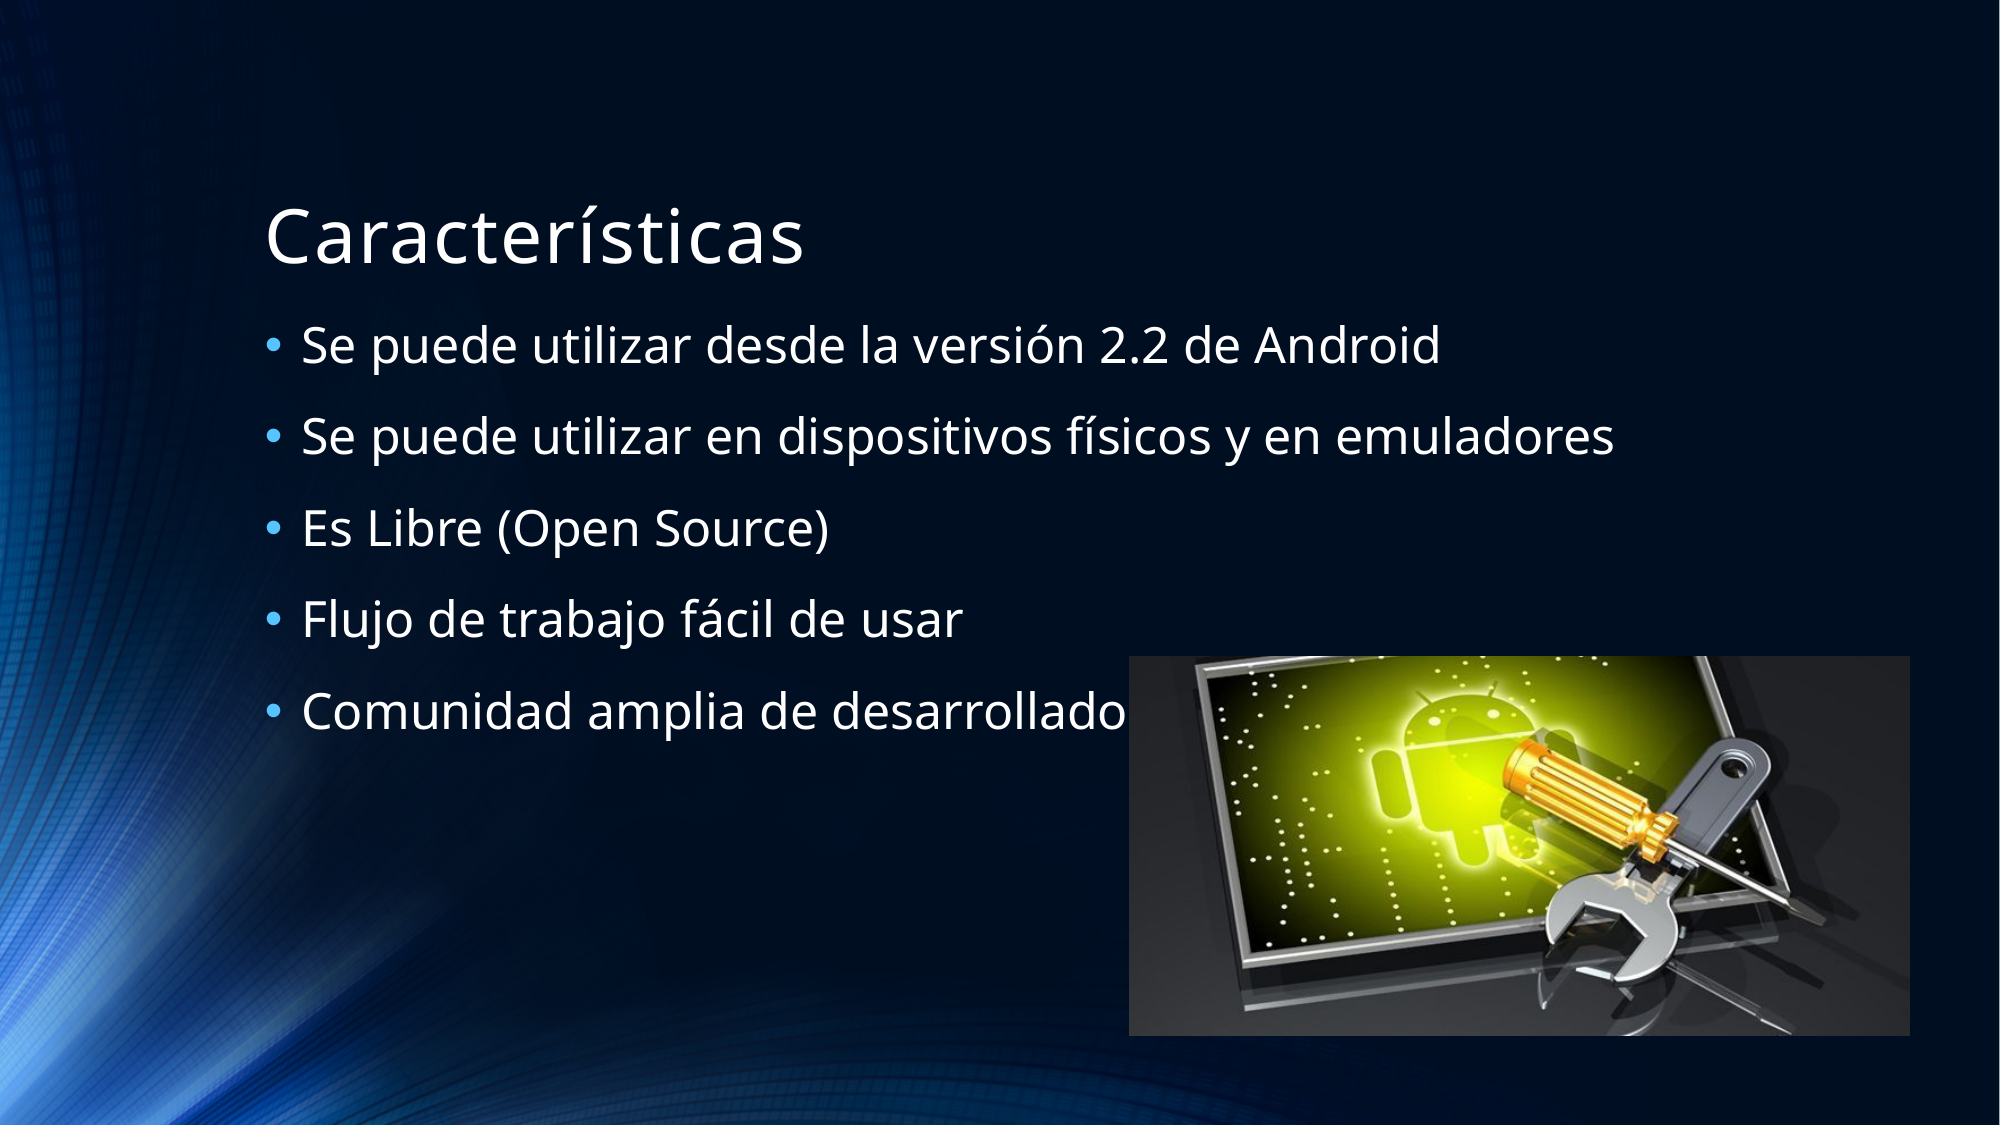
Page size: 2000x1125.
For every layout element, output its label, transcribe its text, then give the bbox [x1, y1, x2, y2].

picture [0, 0, 2000, 1125]
title Características [249, 62, 1750, 288]
list Se puede utilizar desde la versión 2.2 de Android Se puede utilizar en dispositivos físicos y en emuladores Es Libre (Open Source) Flujo de trabajo fácil de usar Comunidad amplia de desarrolladores [249, 312, 1749, 941]
